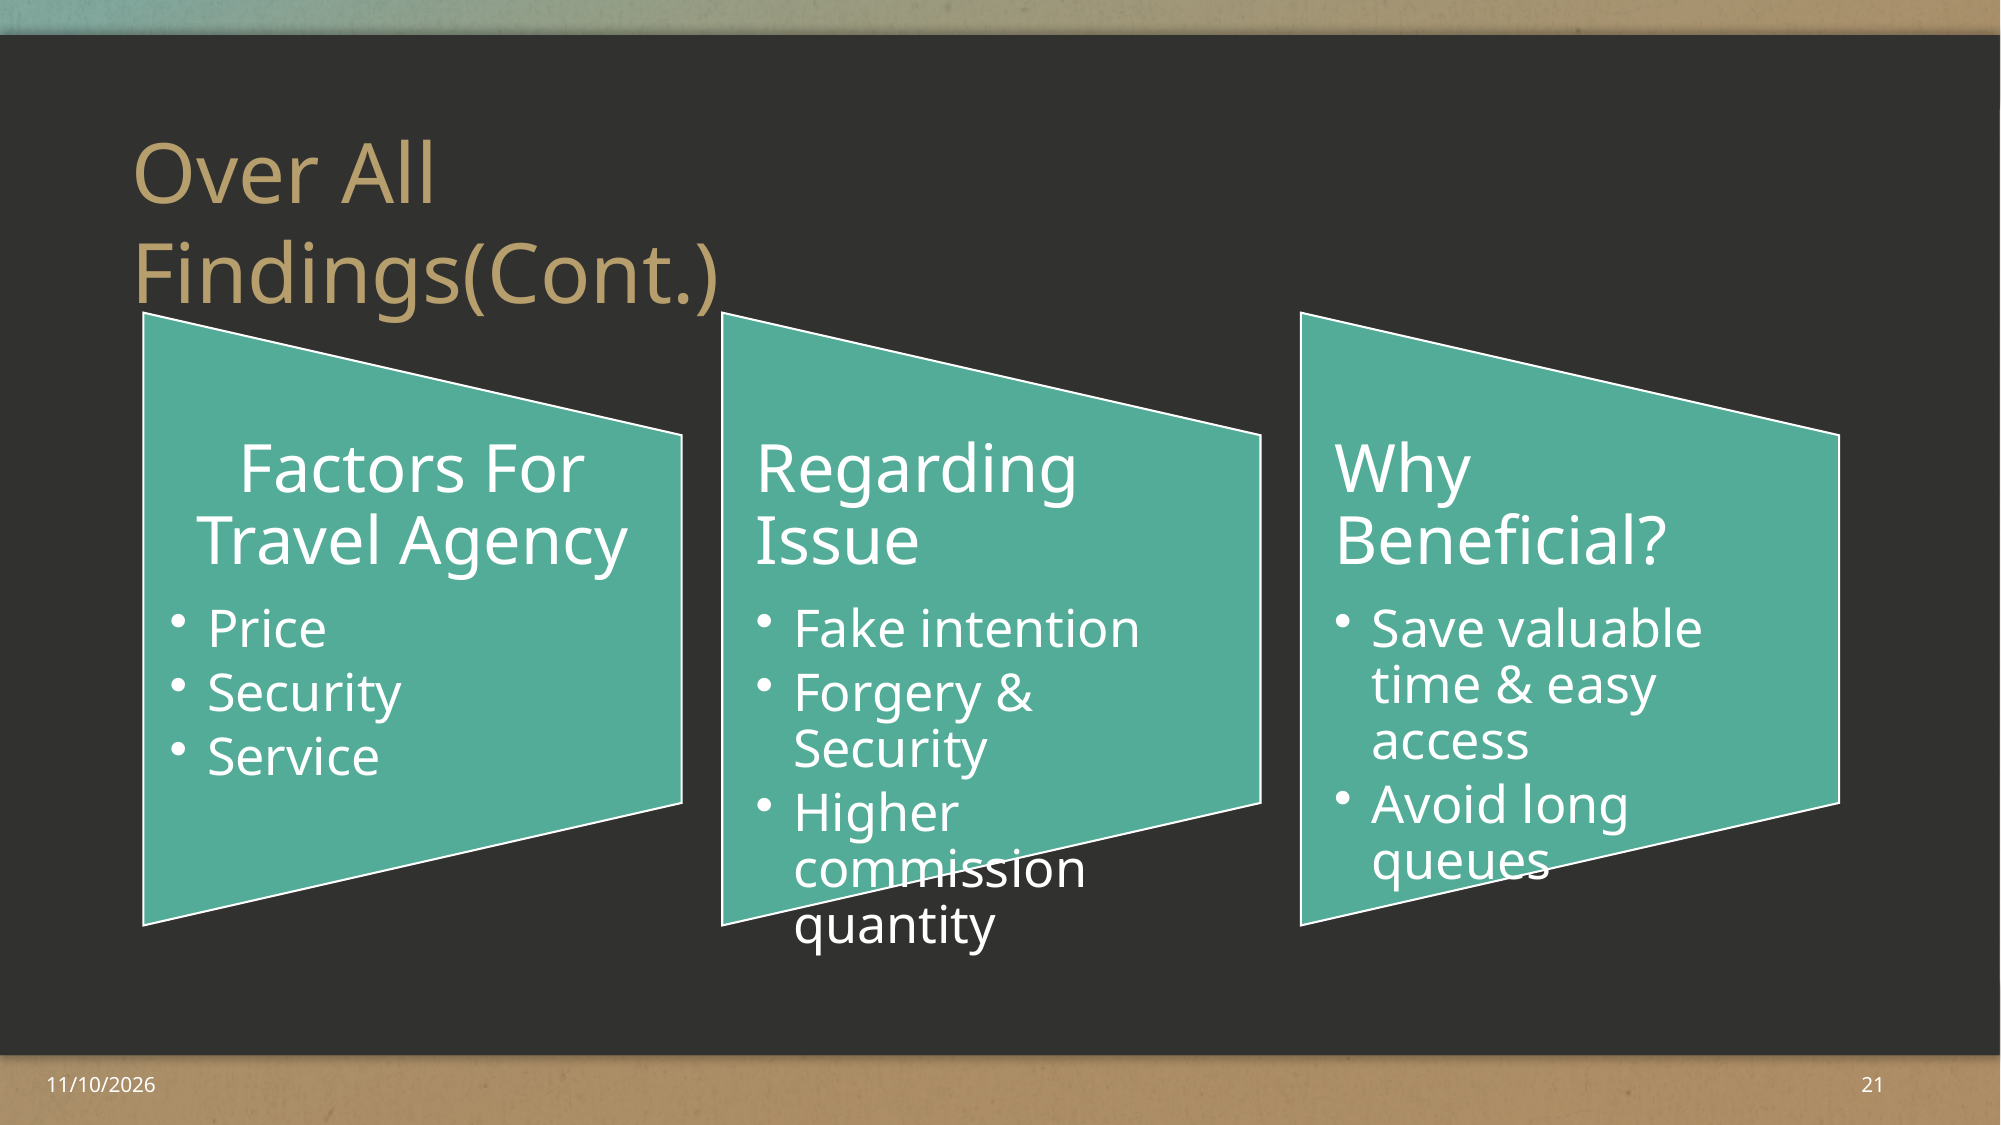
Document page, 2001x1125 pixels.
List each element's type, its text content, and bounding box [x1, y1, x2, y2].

picture [0, 0, 2001, 1125]
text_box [143, 312, 682, 926]
slide_number 21 [1787, 1063, 1900, 1109]
text_box Over All Findings(Cont.) [116, 112, 1000, 328]
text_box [1300, 312, 1840, 926]
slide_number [0, 1063, 171, 1109]
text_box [722, 312, 1261, 926]
